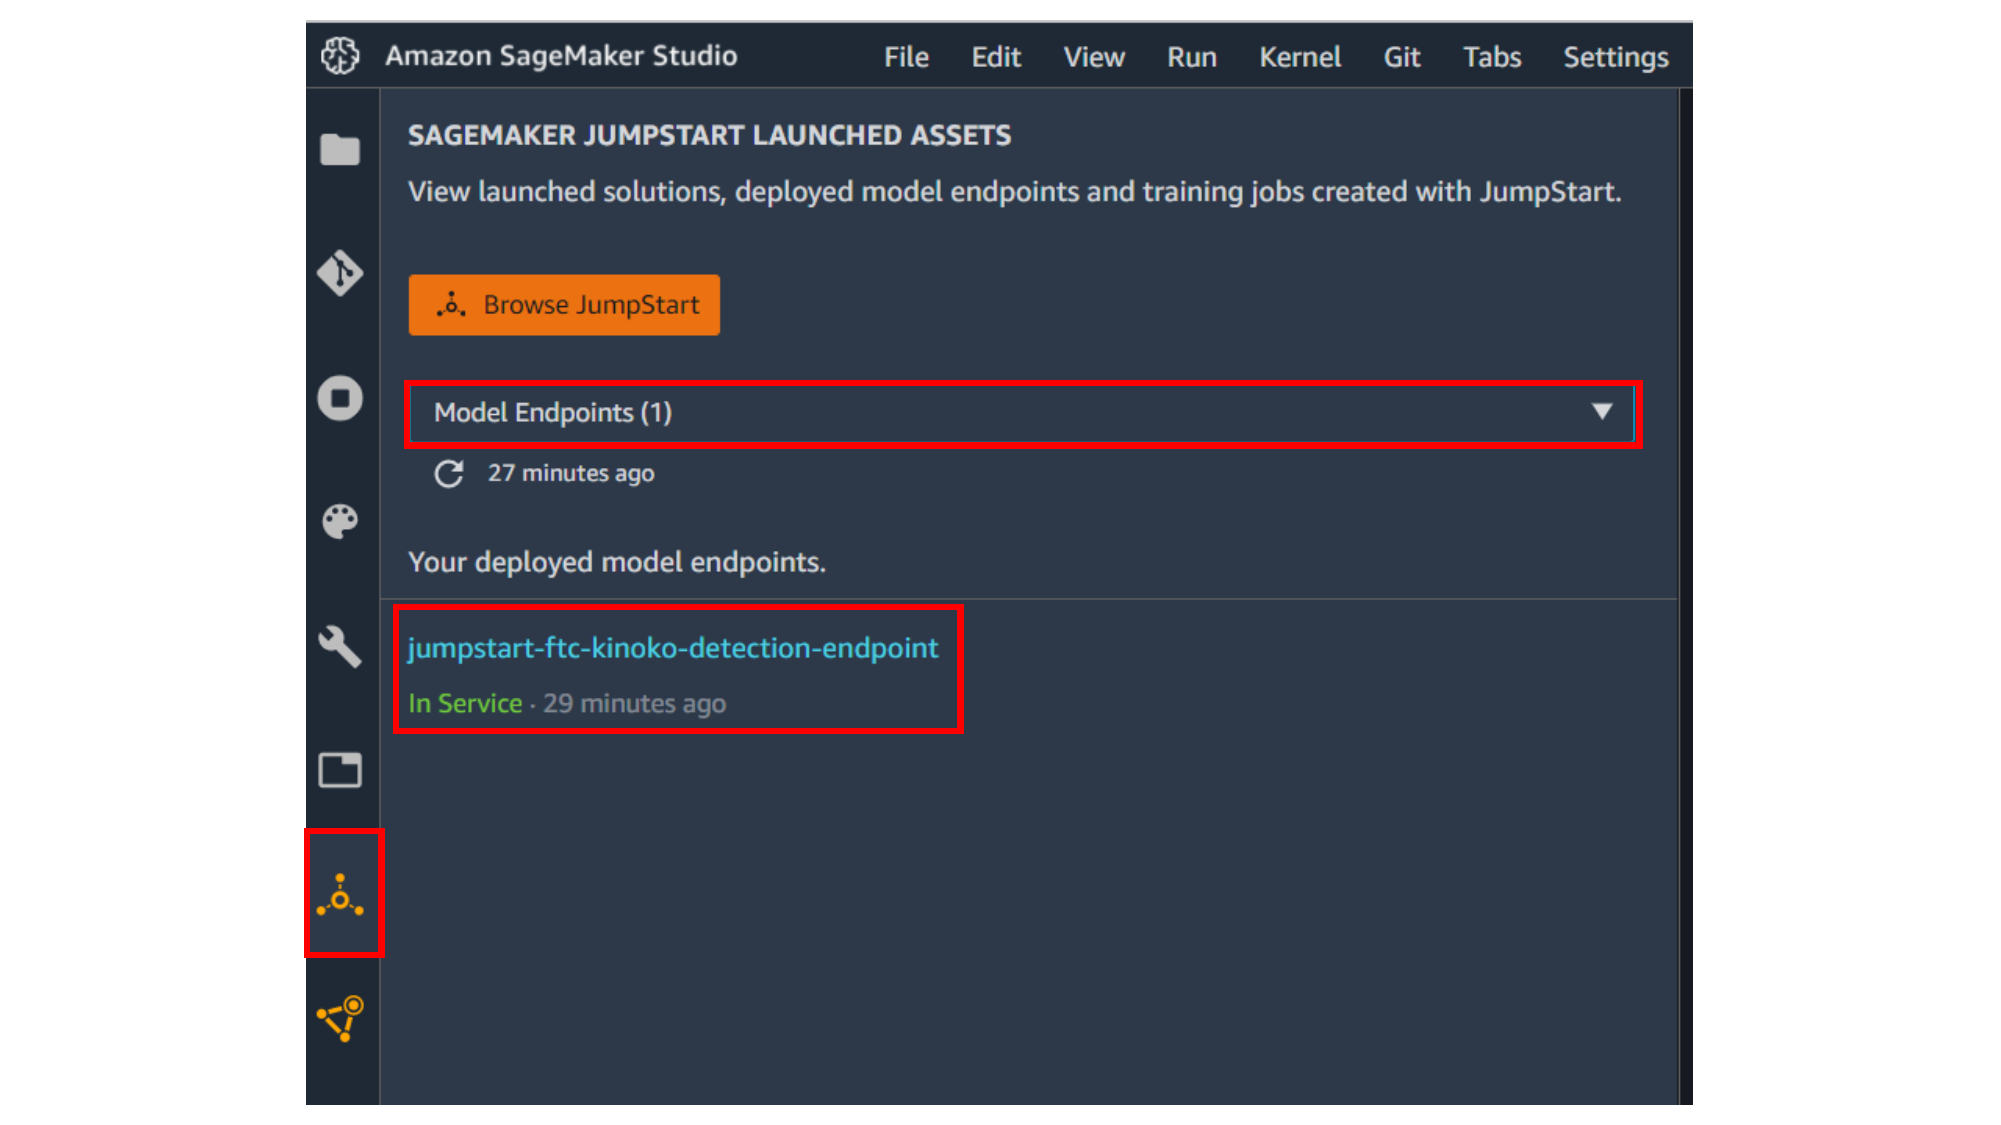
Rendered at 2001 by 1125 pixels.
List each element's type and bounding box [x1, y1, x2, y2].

text_box [306, 20, 1693, 1105]
